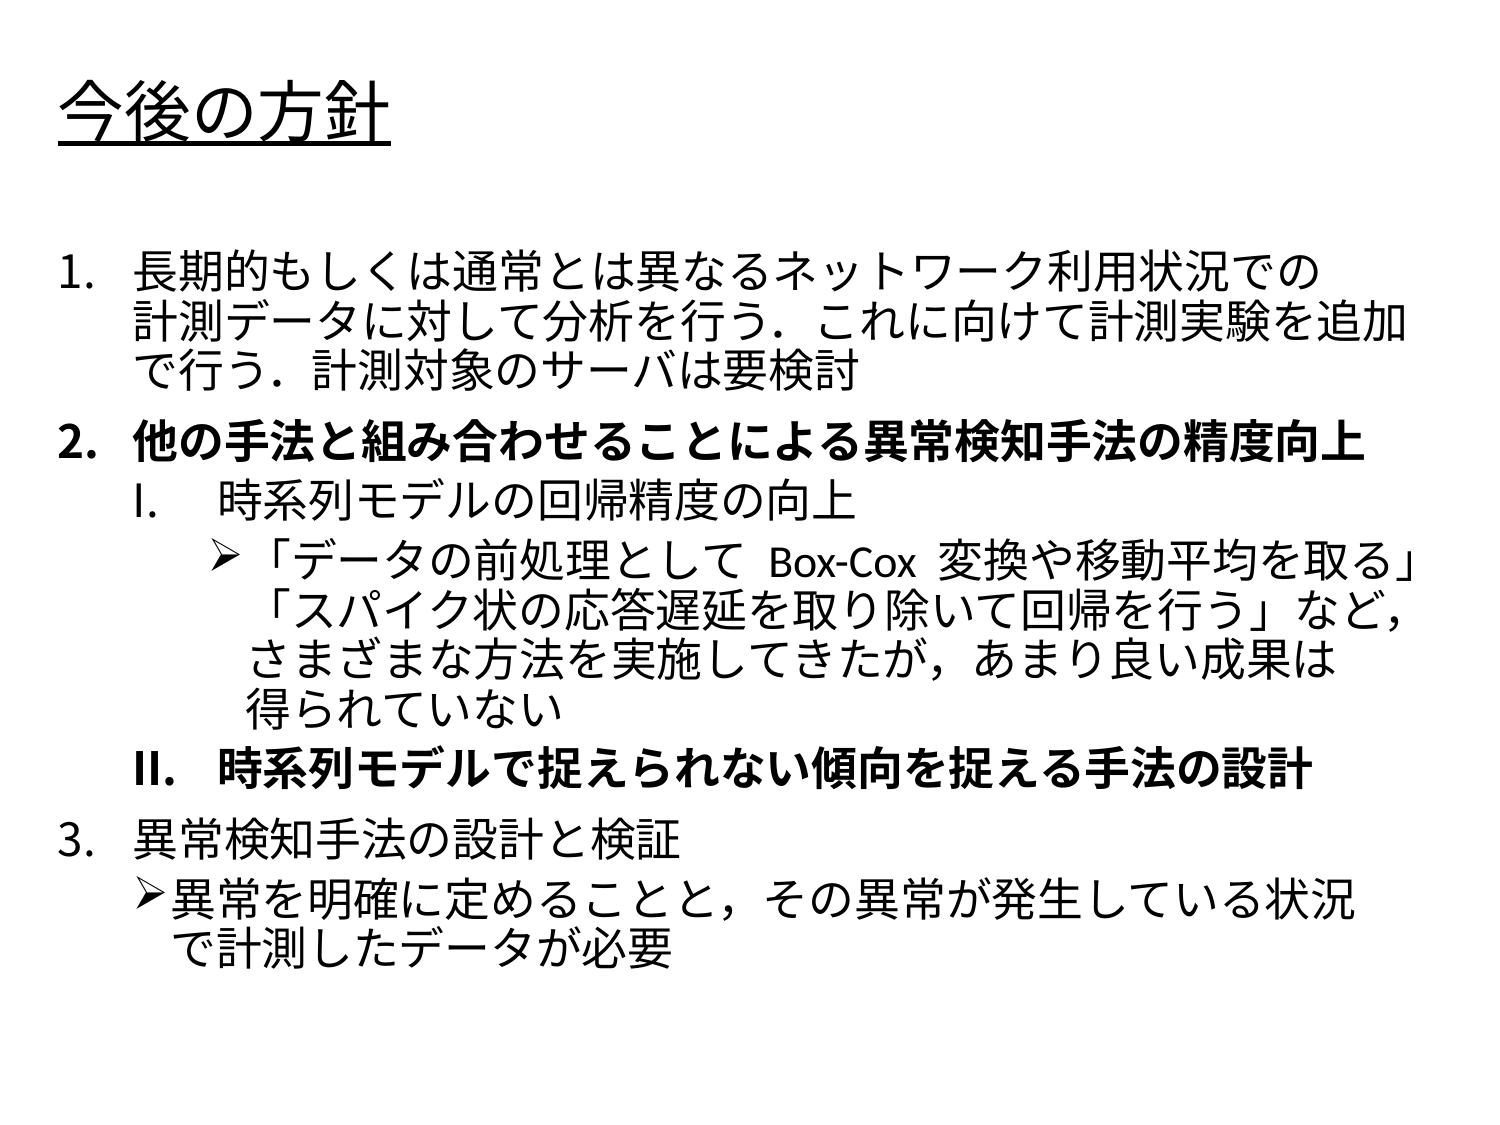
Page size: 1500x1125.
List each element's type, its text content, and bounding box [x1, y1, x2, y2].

title 今後の方針 [42, 57, 1462, 172]
list 長期的もしくは通常とは異なるネットワーク利用状況での 計測データに対して分析を行う．これに向けて計測実験を追加で行う．計測対象のサーバは要検討 他の手法と組み合わせることによる異常検知手法の精度向上 時系列モデルの回帰精度の向上 「データの前処理として Box-Cox 変換や移動平均を取る」「スパイク状の応答遅延を取り除いて回帰を行う」など， さまざまな方法を実施してきたが，あまり良い成果は 得られていない 時系列モデルで捉えられない傾向を捉える手法の設計 異常検知手法の設計と検証 異常を明確に定めることと，その異常が発生している状況 で計測したデータが必要 [42, 242, 1462, 1058]
